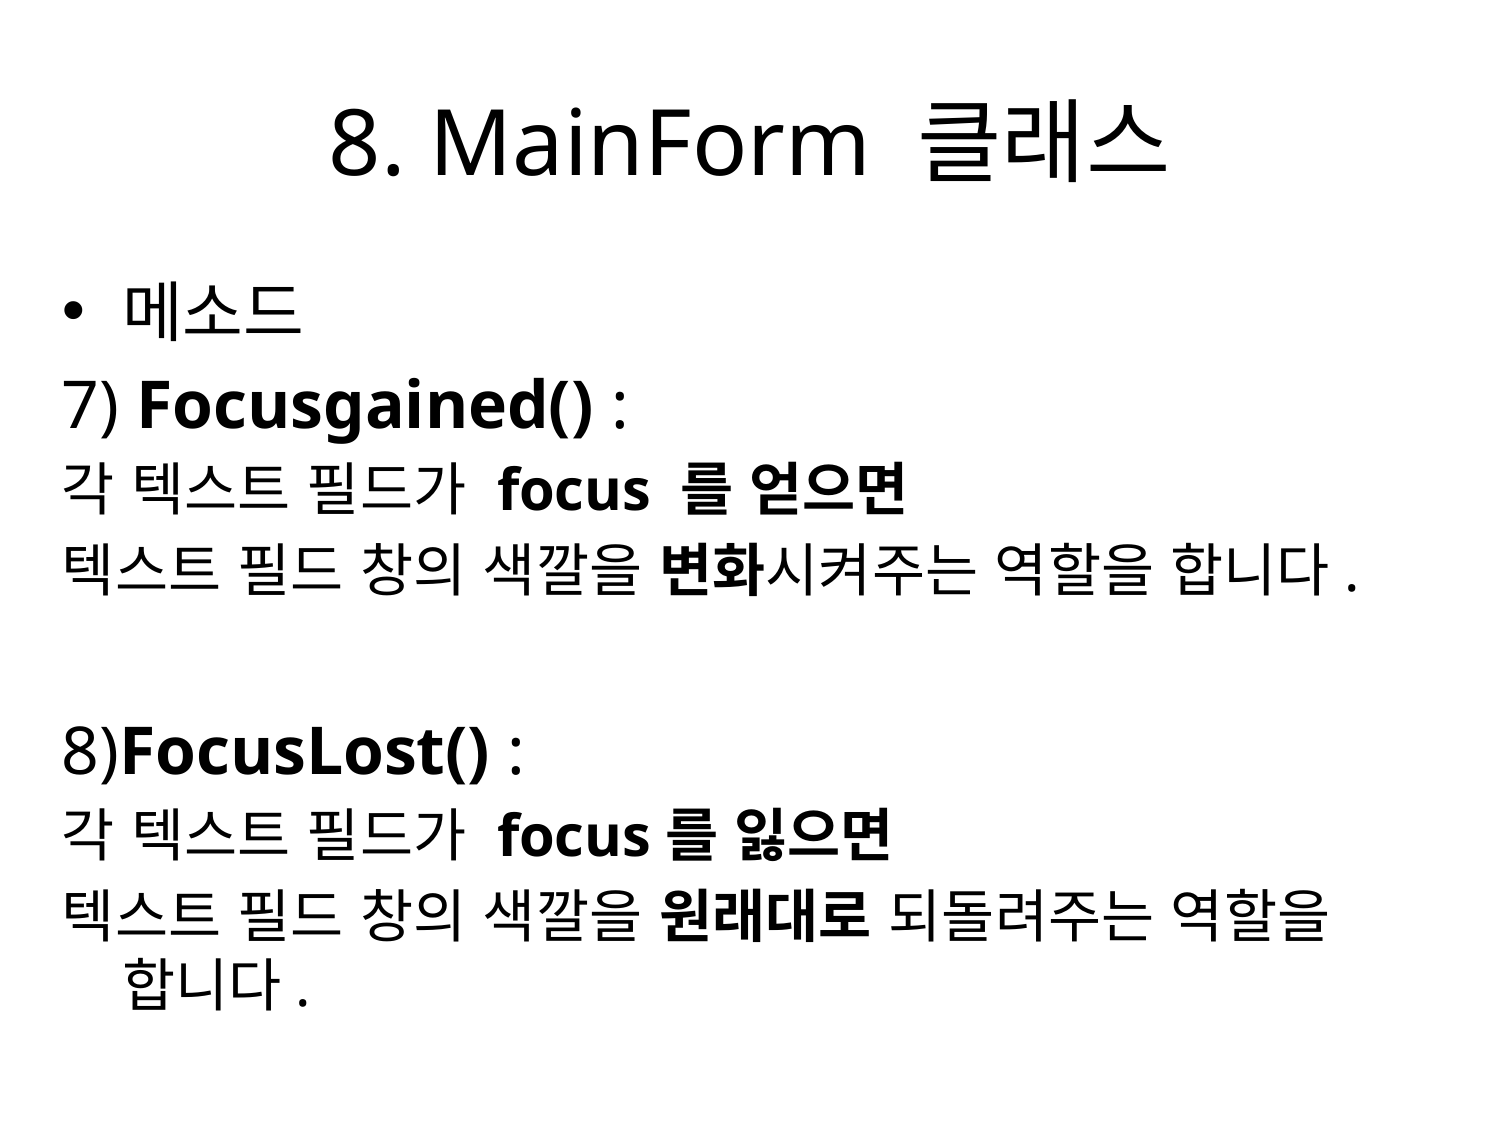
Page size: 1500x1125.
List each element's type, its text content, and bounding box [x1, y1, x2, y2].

list 메소드 7) Focusgained() : 각 텍스트 필드가 focus 를 얻으면 텍스트 필드 창의 색깔을 변화시켜주는 역할을 합니다. 8)FocusLost() : 각 텍스트 필드가 focus를 잃으면 텍스트 필드 창의 색깔을 원래대로 되돌려주는 역할을 합니다. [46, 262, 1472, 1032]
title 8. MainForm 클래스 [75, 45, 1425, 233]
